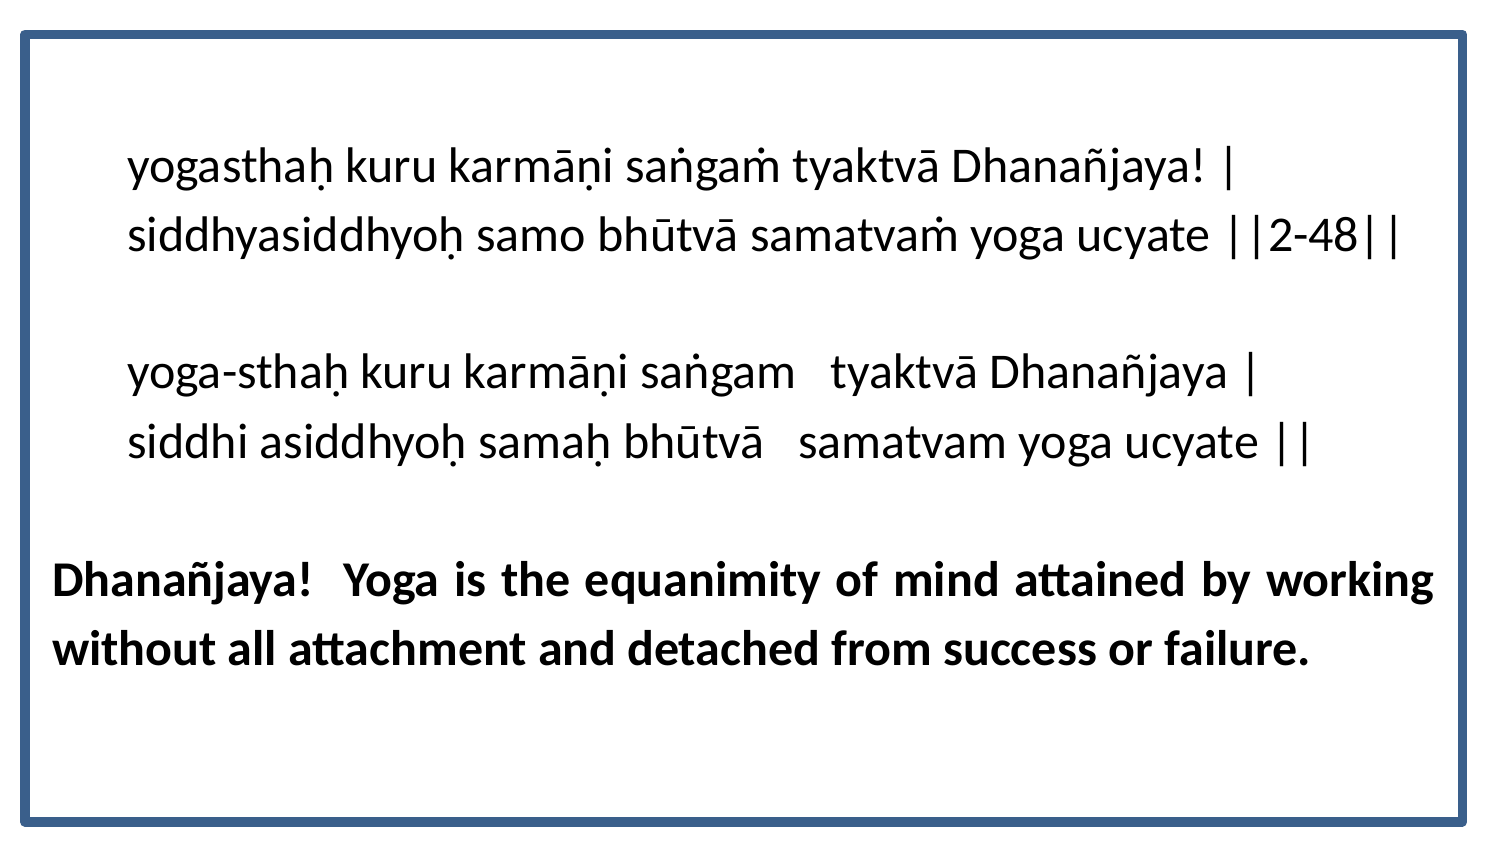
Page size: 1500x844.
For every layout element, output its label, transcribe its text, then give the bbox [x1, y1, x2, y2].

text_box [23, 32, 1464, 824]
text_box yogasthaḥ kuru karmāṇi saṅgaṁ tyaktvā Dhanañjaya! | siddhyasiddhyoḥ samo bhūtvā samatvaṁ yoga ucyate ||2-48|| yoga-sthaḥ kuru karmāṇi saṅgam tyaktvā Dhanañjaya | siddhi asiddhyoḥ samaḥ bhūtvā samatvam yoga ucyate || Dhanañjaya! Yoga is the equanimity of mind attained by working without all attachment and detached from success or failure. [37, 46, 1450, 683]
